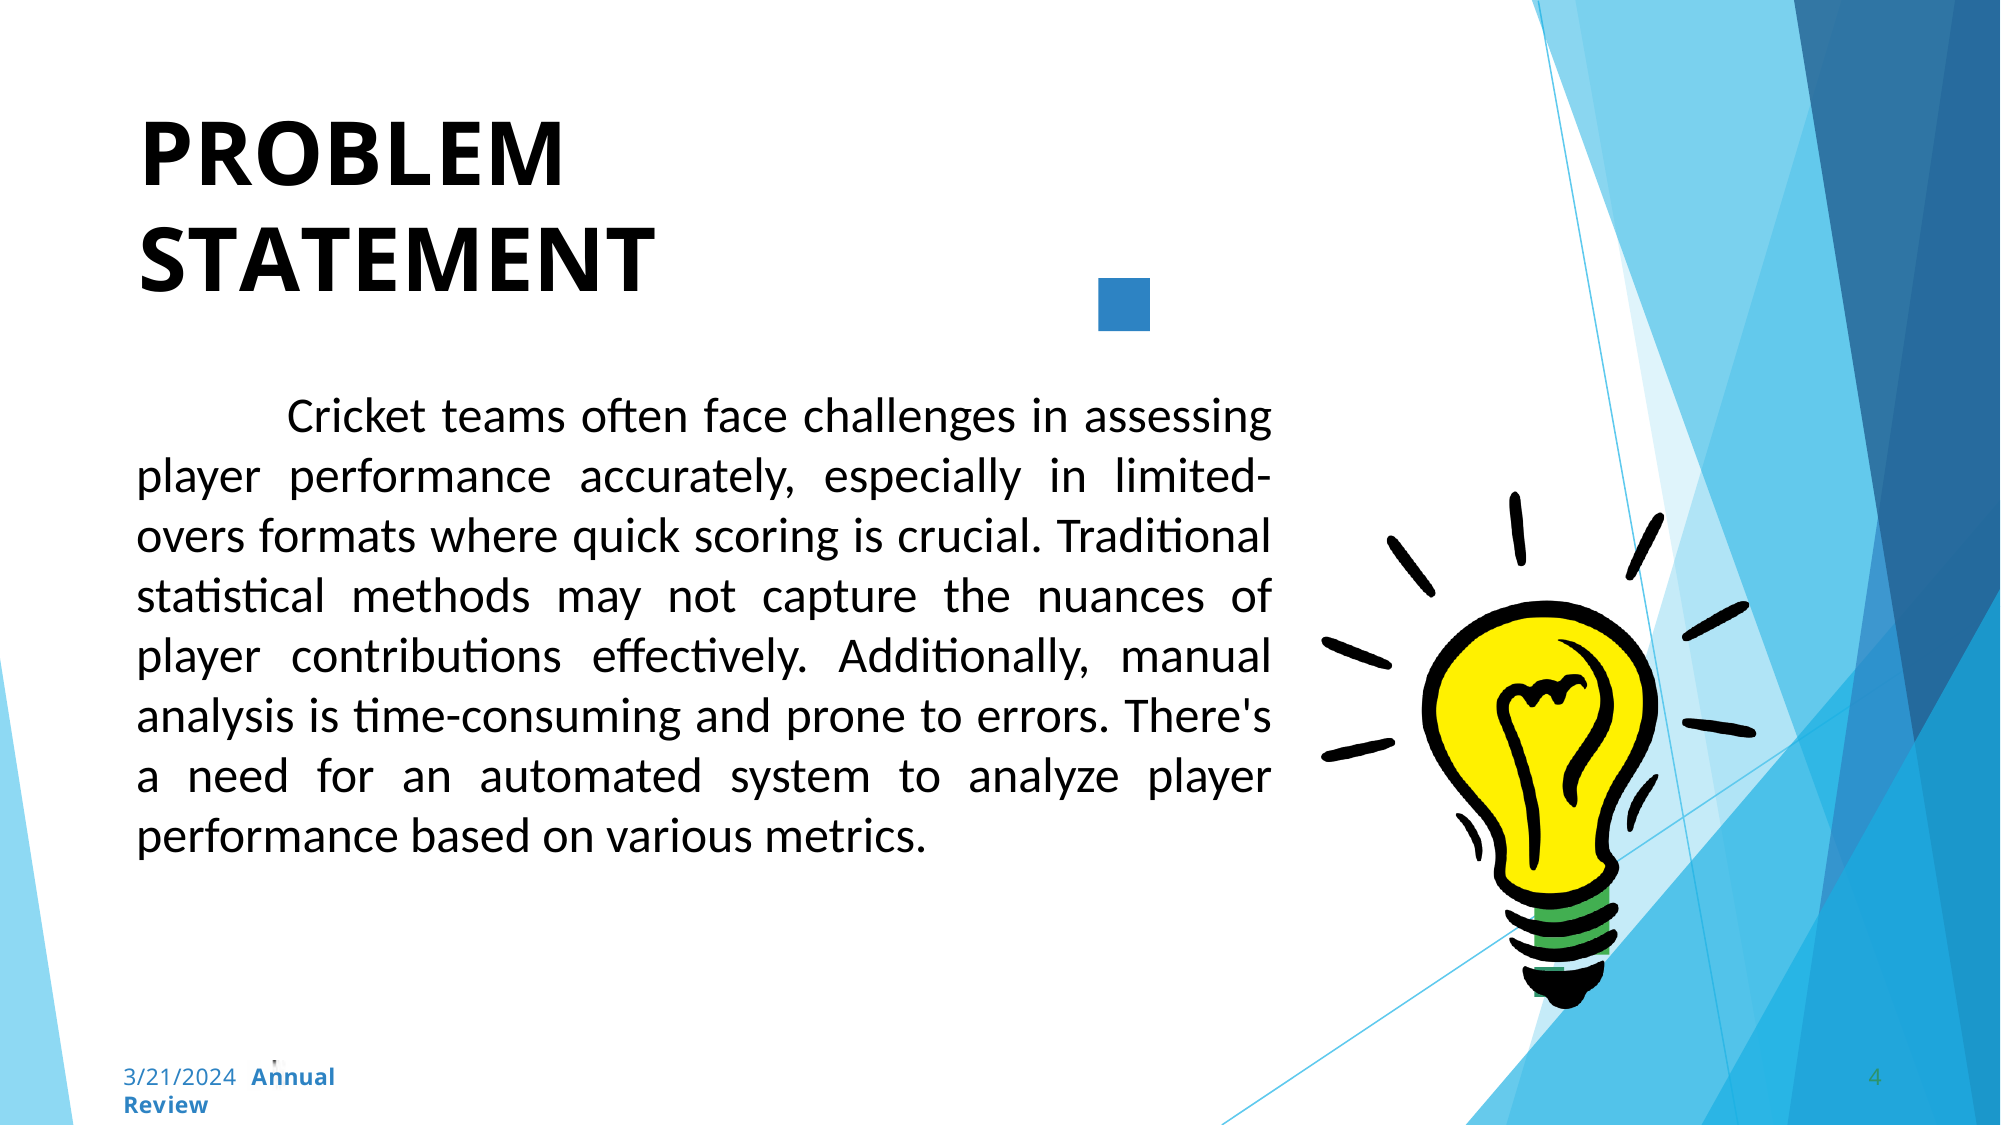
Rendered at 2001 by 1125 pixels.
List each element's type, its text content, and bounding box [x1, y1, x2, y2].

slide_number 4 [1862, 1061, 1888, 1125]
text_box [1310, 480, 1765, 1016]
text_box [1098, 278, 1150, 332]
picture [110, 1060, 463, 1094]
title PROBLEM STATEMENT [136, 94, 1062, 310]
text_box 3/21/2024 Annual Review [121, 1103, 417, 1118]
text_box Cricket teams often face challenges in assessing player performance accurately, especially in limited-overs formats where quick scoring is crucial. Traditional statistical methods may not capture the nuances of player contributions effectively. Additionally, manual analysis is time-consuming and prone to errors. There's a need for an automated system to analyze player performance based on various metrics. [121, 374, 1288, 870]
